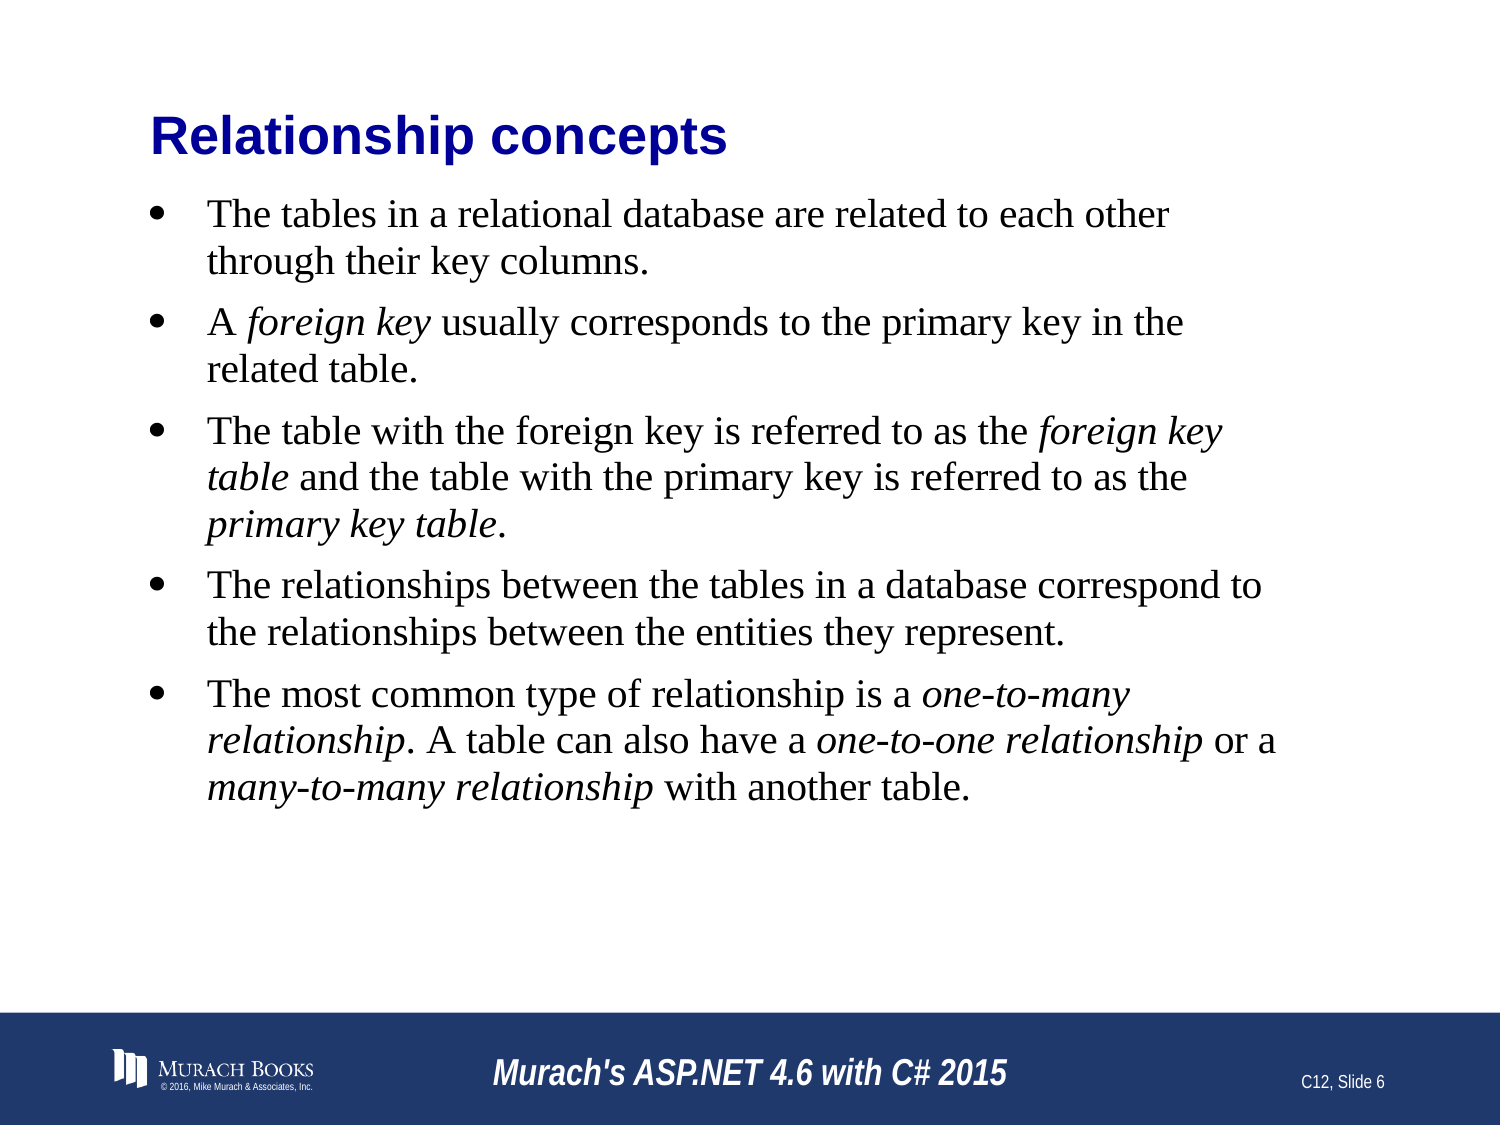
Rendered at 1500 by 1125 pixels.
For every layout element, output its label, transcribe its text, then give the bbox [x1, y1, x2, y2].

title Relationship concepts [150, 99, 1350, 166]
footer © 2016, Mike Murach & Associates, Inc. [12, 1025, 463, 1100]
slide_number C12, Slide 6 [1087, 1025, 1400, 1100]
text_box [149, 187, 1327, 824]
slide_number Murach's ASP.NET 4.6 with C# 2015 [463, 1025, 1050, 1100]
